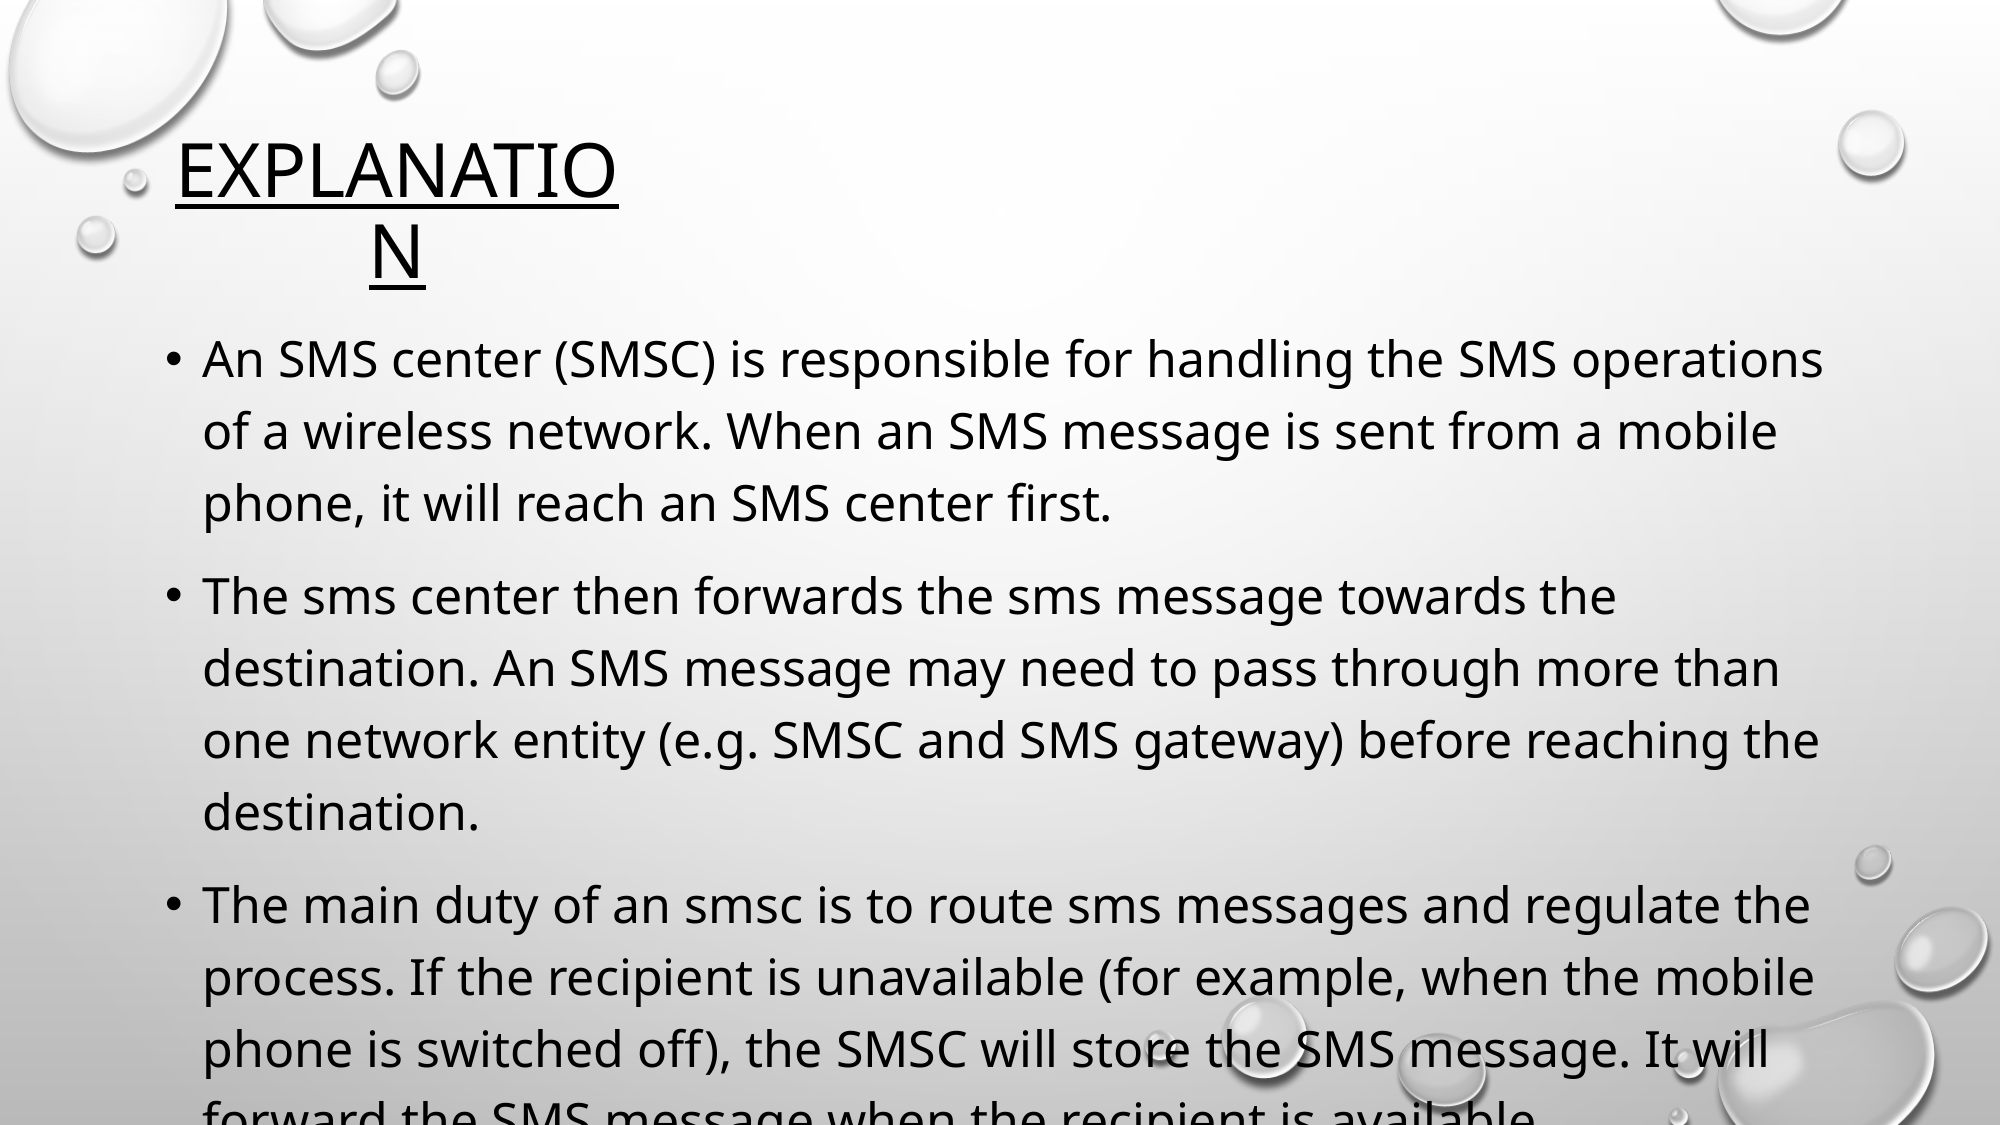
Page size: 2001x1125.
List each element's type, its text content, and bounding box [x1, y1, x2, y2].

list An SMS center (SMSC) is responsible for handling the SMS operations of a wireless network. When an SMS message is sent from a mobile phone, it will reach an SMS center first. The sms center then forwards the sms message towards the destination. An SMS message may need to pass through more than one network entity (e.g. SMSC and SMS gateway) before reaching the destination. The main duty of an smsc is to route sms messages and regulate the process. If the recipient is unavailable (for example, when the mobile phone is switched off), the SMSC will store the SMS message. It will forward the SMS message when the recipient is available. [150, 308, 1851, 870]
title explanation [149, 120, 645, 309]
picture [0, 0, 2000, 1125]
